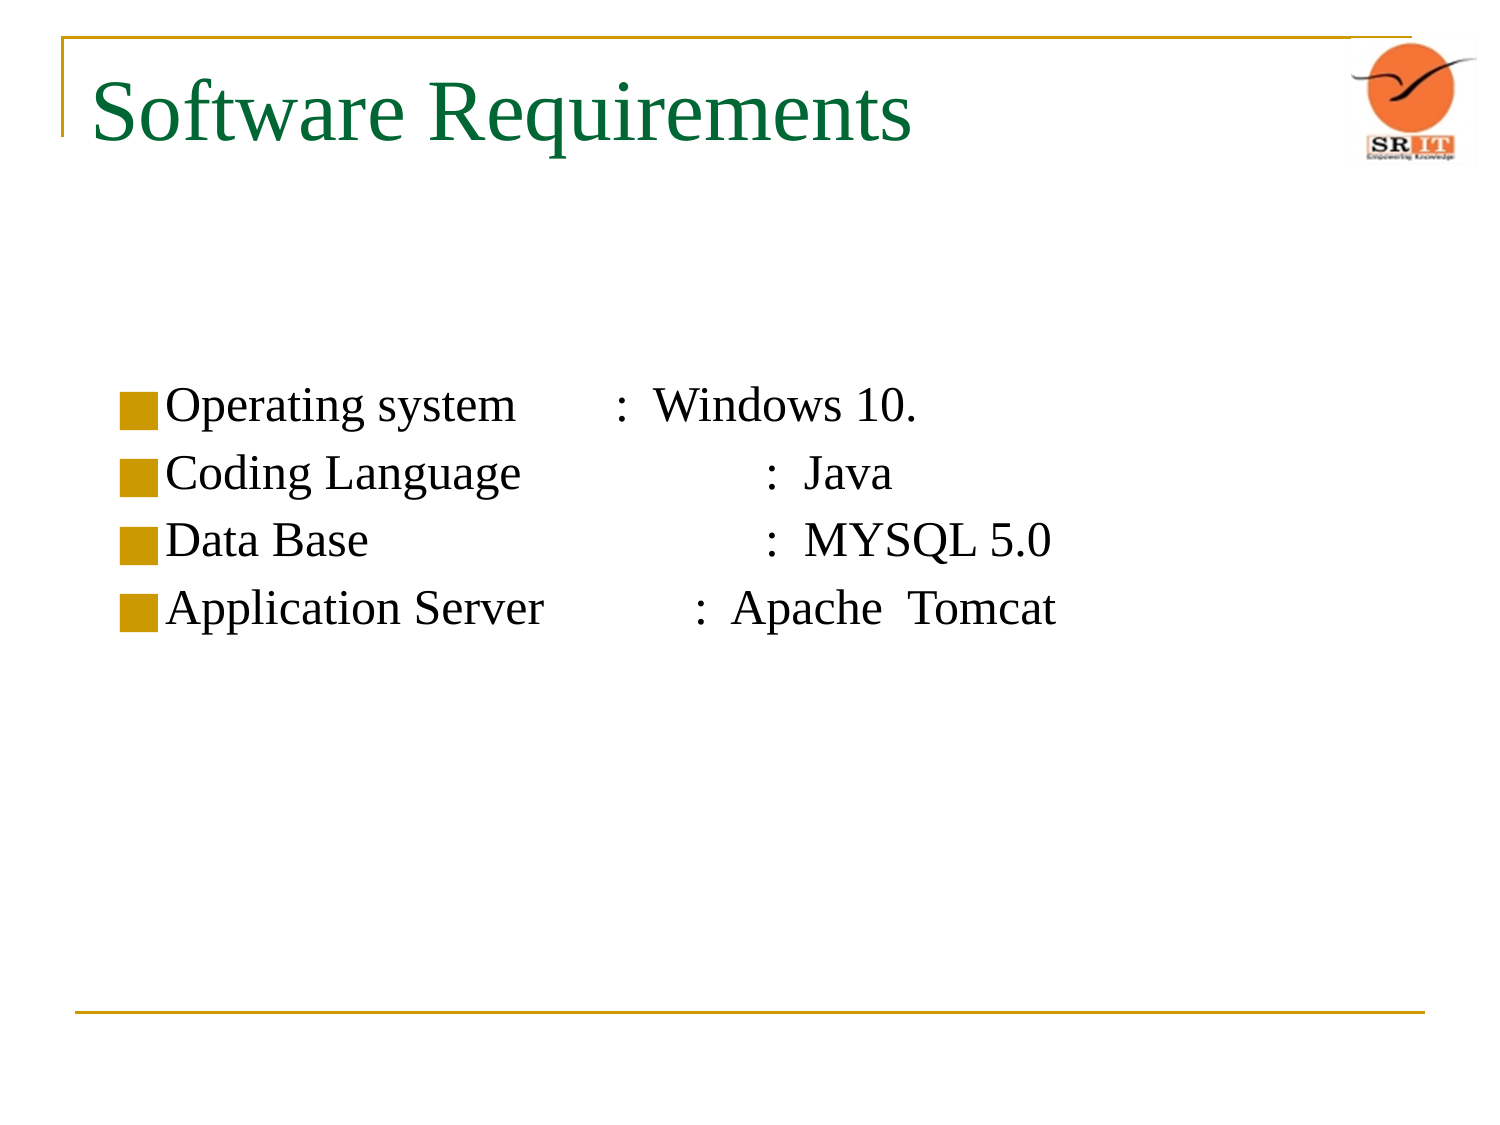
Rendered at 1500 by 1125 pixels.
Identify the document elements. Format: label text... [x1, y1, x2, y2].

list Operating system : Windows 10. Coding Language : Java Data Base : MYSQL 5.0 Application Server : Apache Tomcat [75, 262, 1425, 1006]
picture [1350, 37, 1478, 165]
title Software Requirements [75, 45, 1425, 233]
